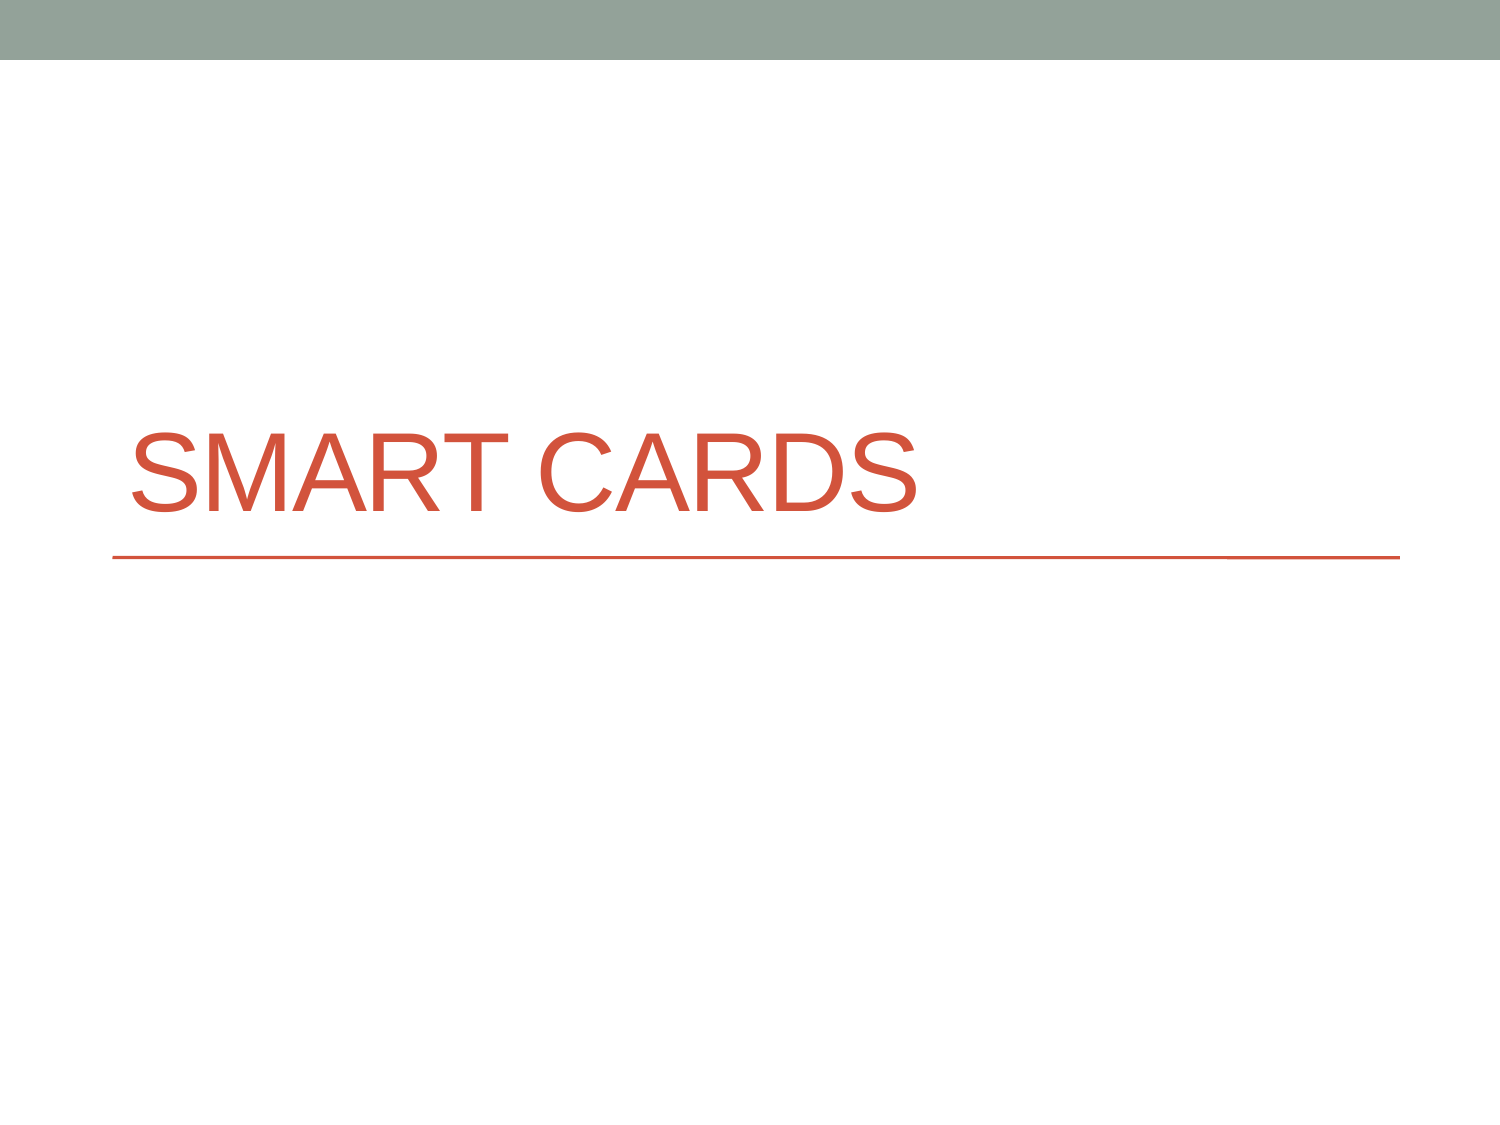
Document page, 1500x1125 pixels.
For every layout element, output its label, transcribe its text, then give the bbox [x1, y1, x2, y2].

title Smart Cards [112, 224, 1400, 542]
